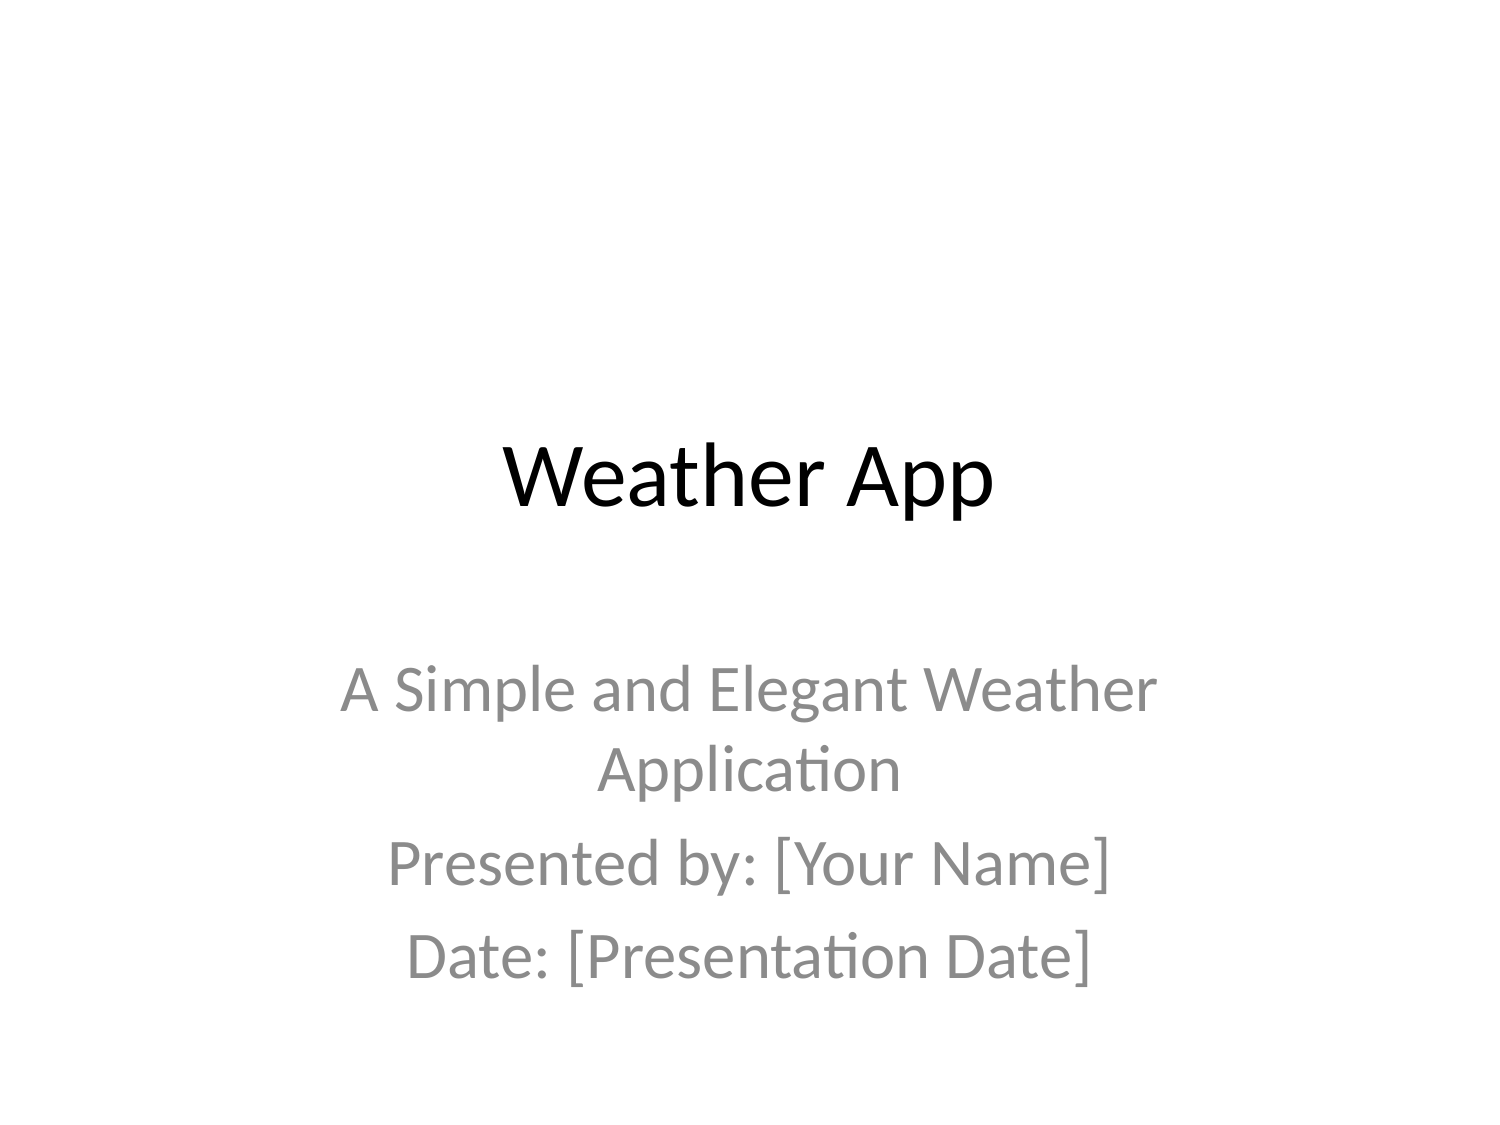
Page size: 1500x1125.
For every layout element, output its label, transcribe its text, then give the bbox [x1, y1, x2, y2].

title Weather App [112, 349, 1388, 591]
subtitle A Simple and Elegant Weather Application Presented by: [Your Name] Date: [Presentation Date] [225, 637, 1275, 925]
